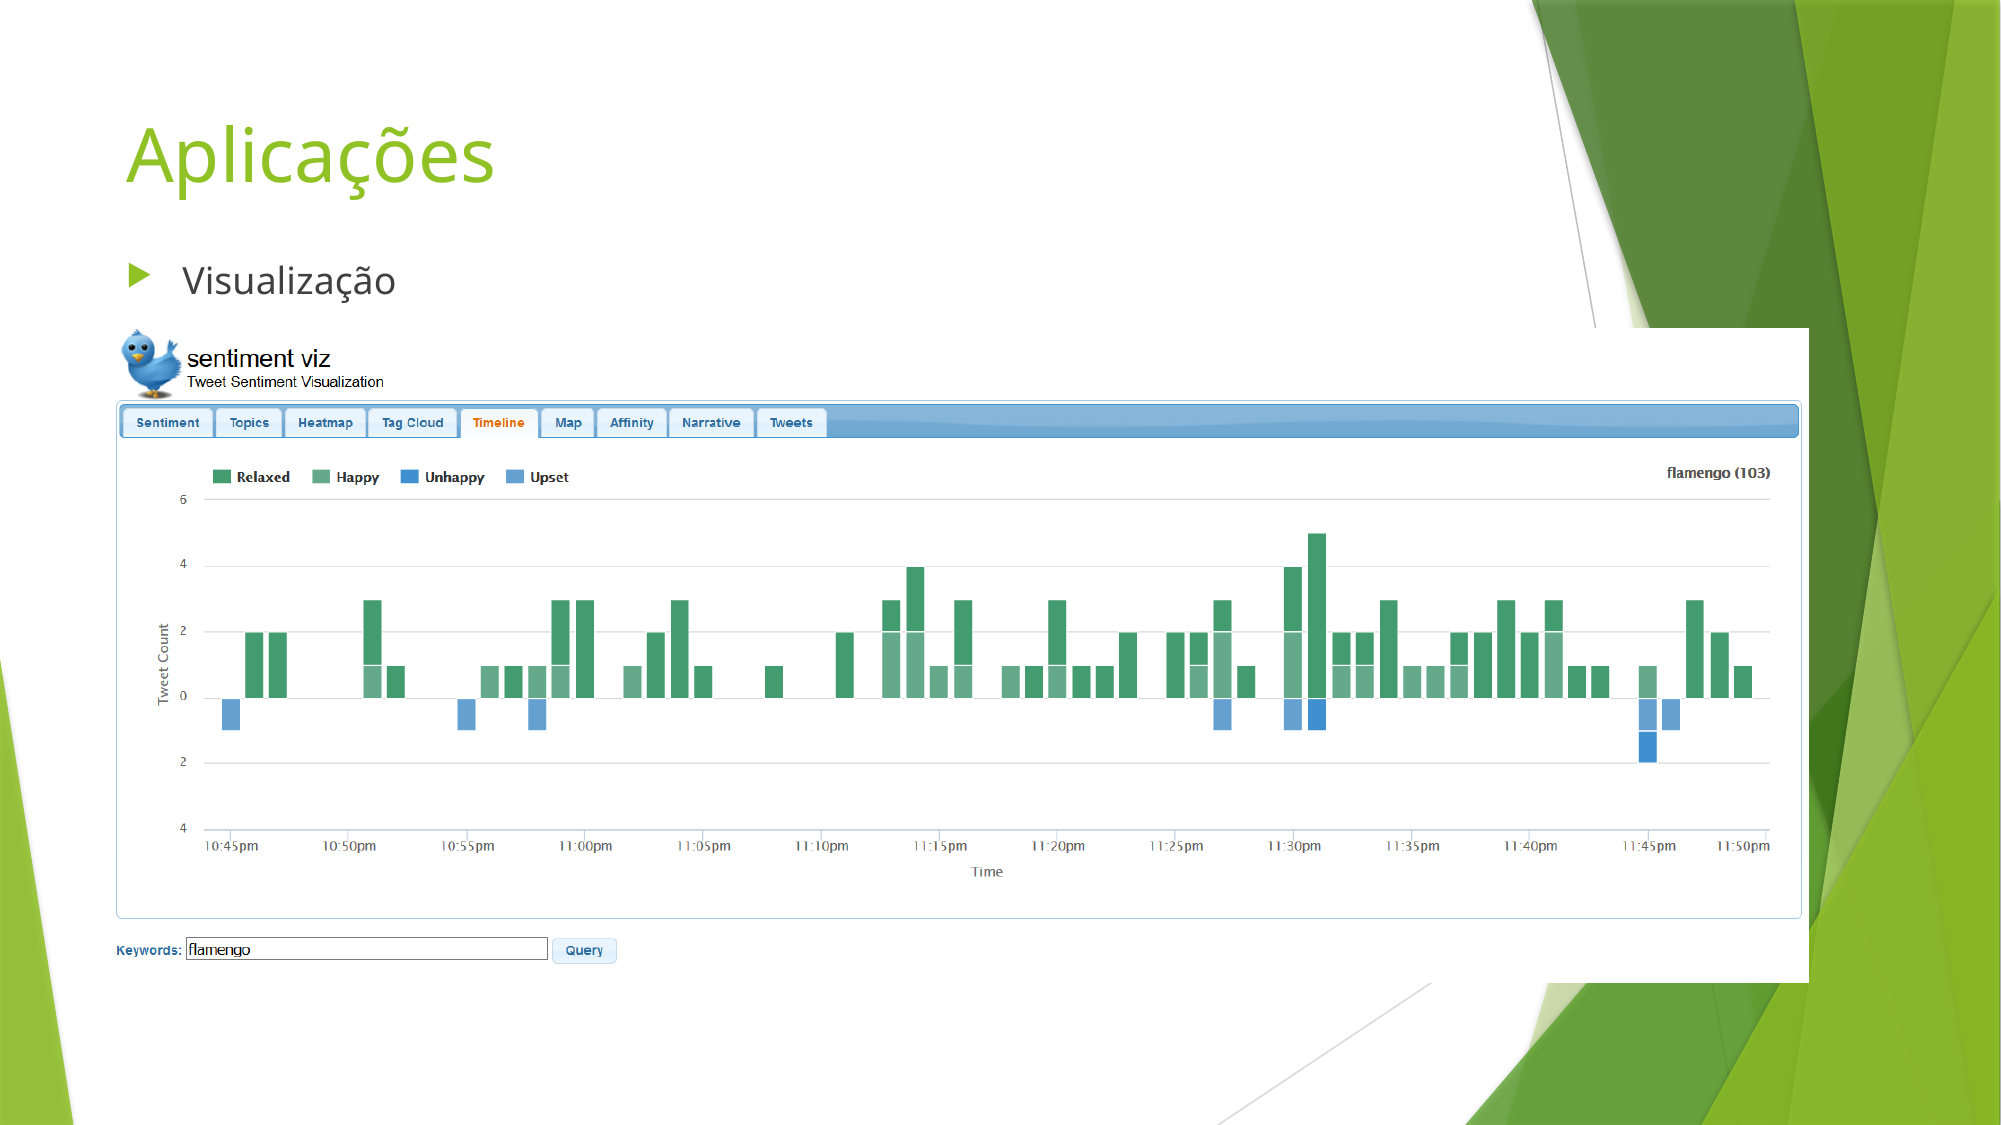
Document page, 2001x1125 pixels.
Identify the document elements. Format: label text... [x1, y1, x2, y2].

picture [110, 327, 1809, 983]
list Visualização [111, 249, 1522, 327]
title Aplicações [111, 99, 1522, 249]
